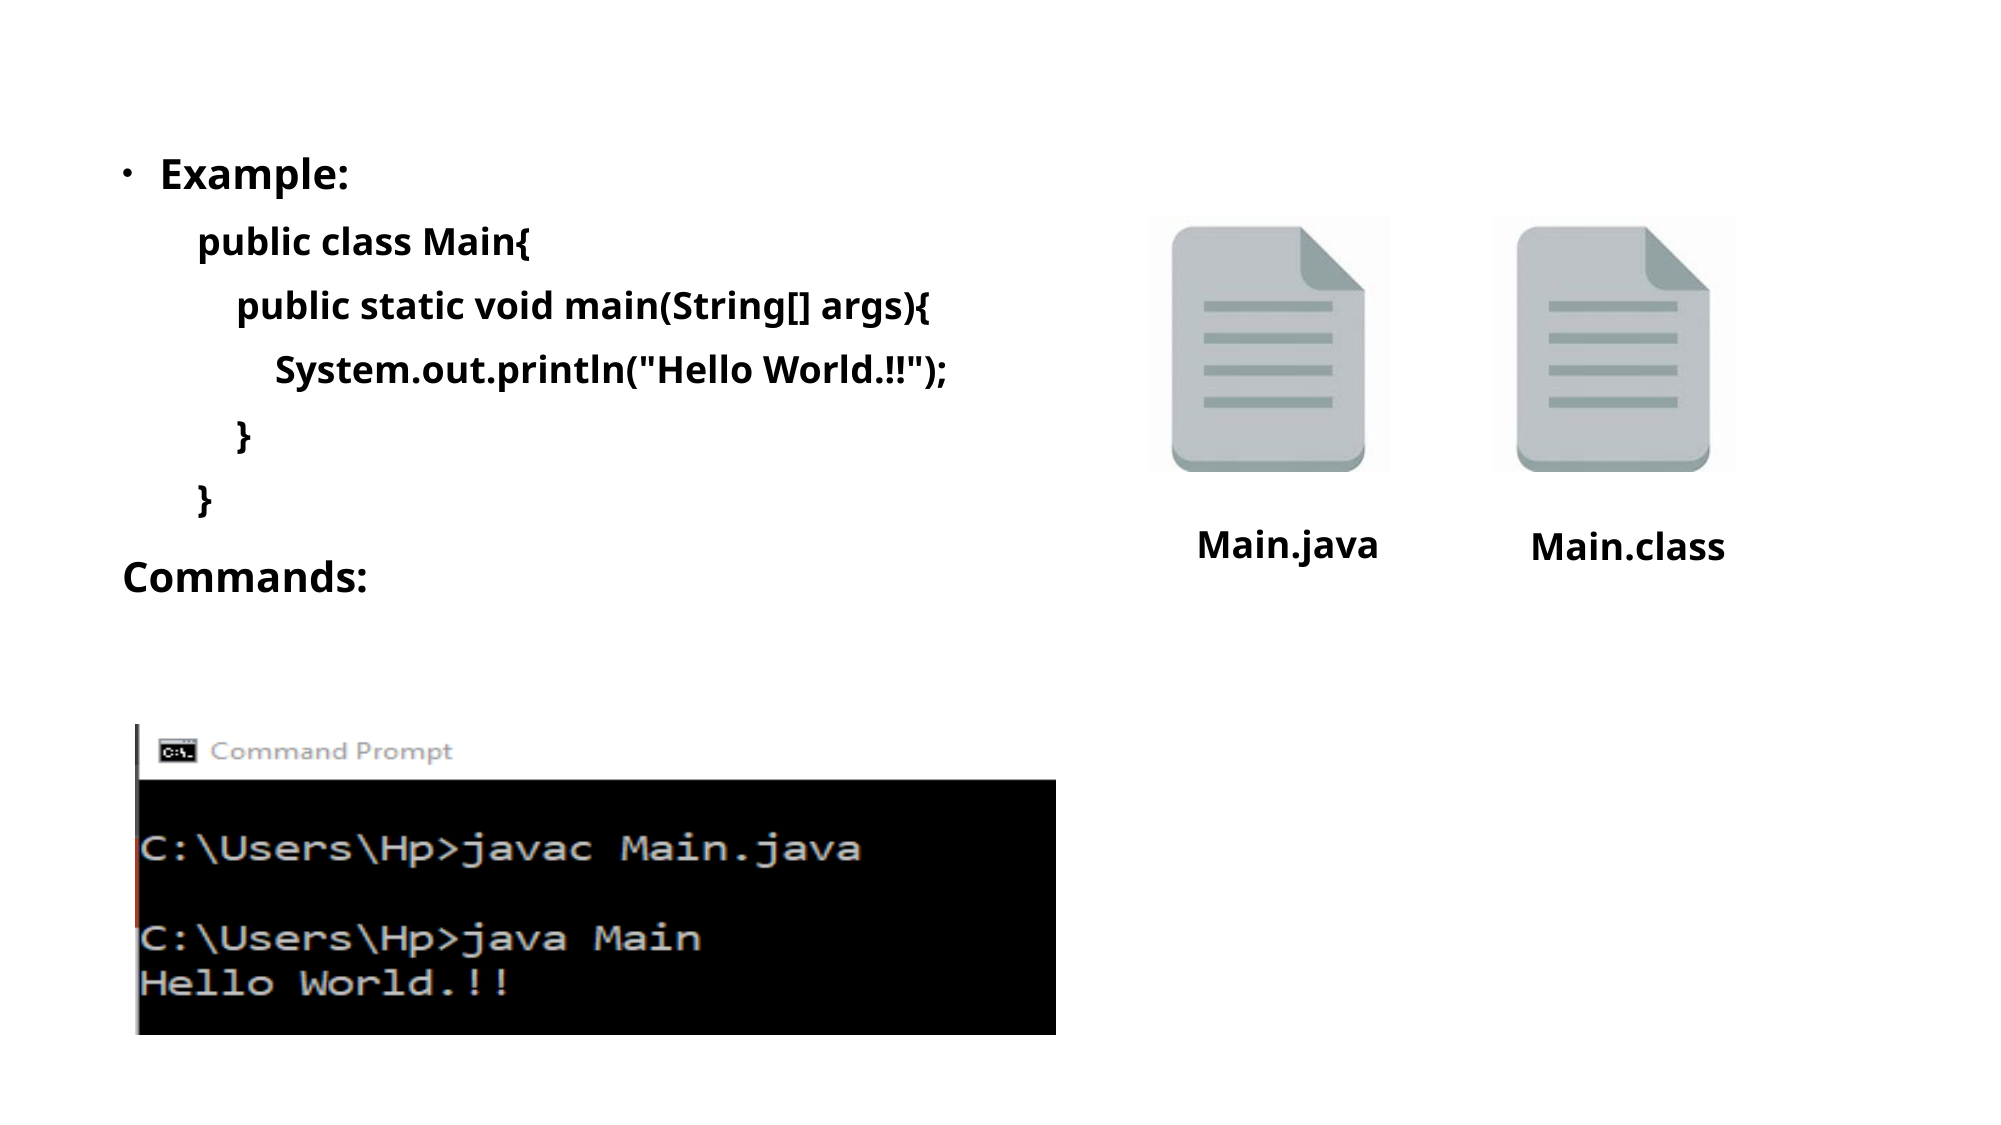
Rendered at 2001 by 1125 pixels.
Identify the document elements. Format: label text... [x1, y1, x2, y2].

text_box Main.java [1181, 513, 1417, 574]
picture [1492, 216, 1735, 472]
picture [1147, 216, 1390, 472]
list Example: public class Main{ public static void main(String[] args){ System.out.println("Hello World.!!"); } } Commands: [107, 130, 1850, 1082]
picture [135, 724, 1056, 1035]
text_box Main.class [1515, 515, 1743, 576]
